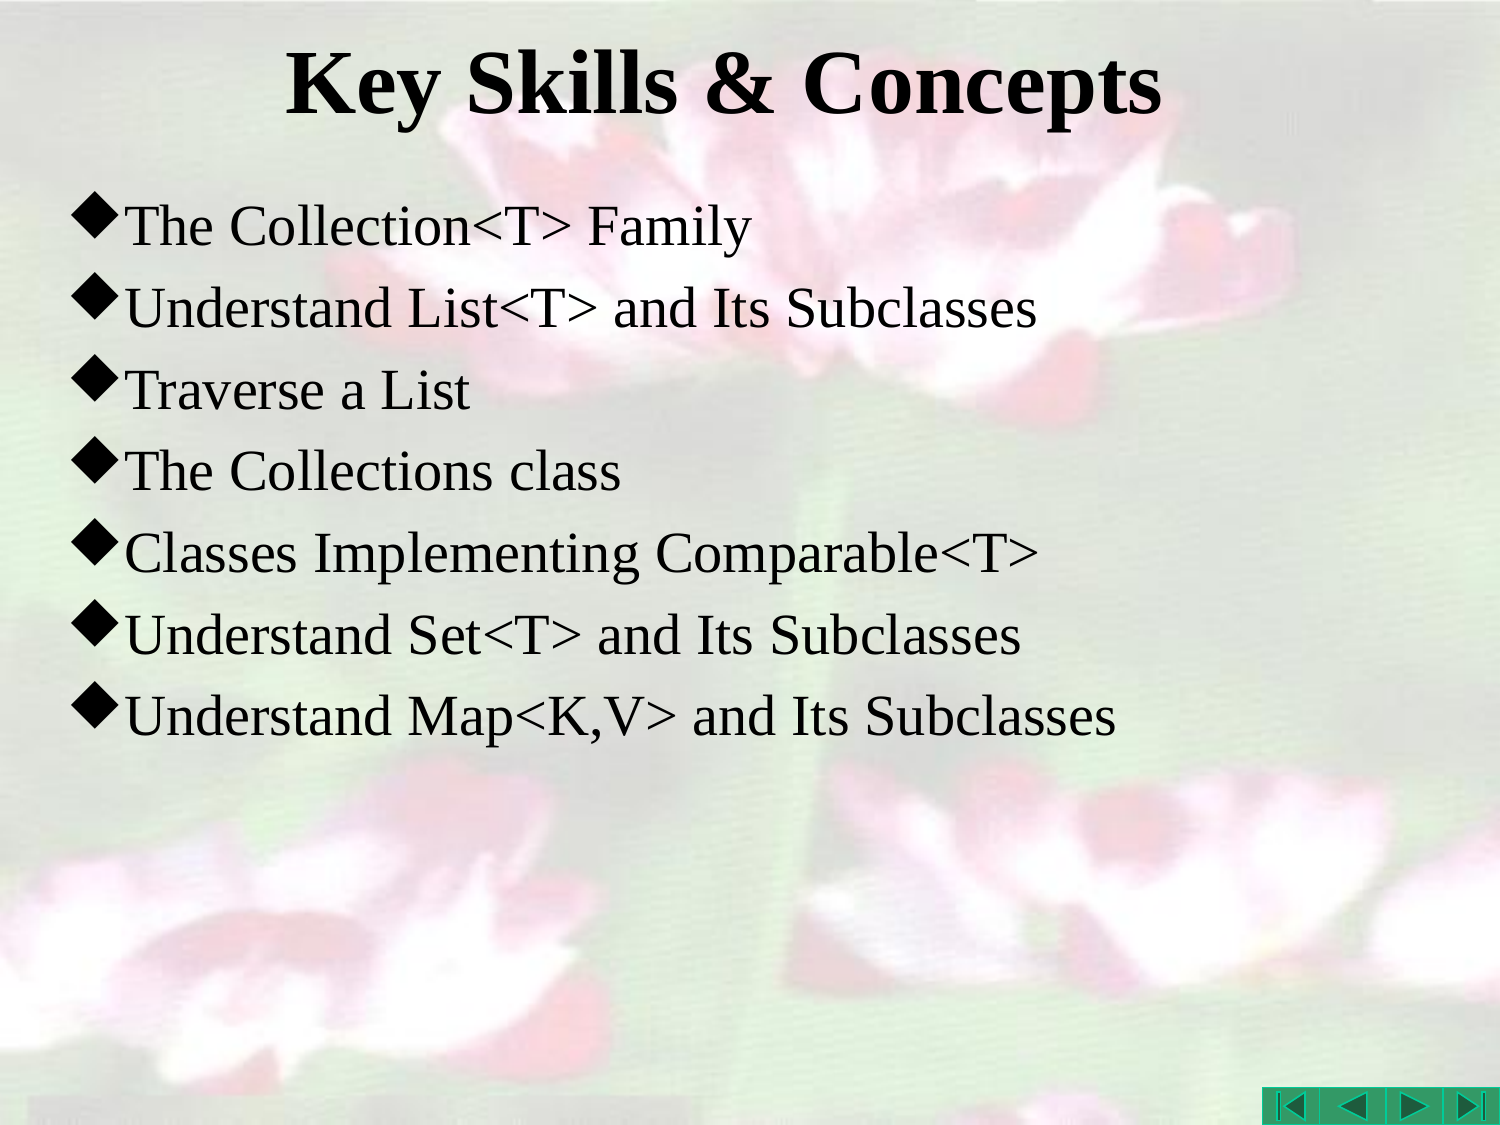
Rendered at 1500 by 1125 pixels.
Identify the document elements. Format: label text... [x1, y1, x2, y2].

title Key Skills & Concepts [155, 20, 1295, 134]
picture [0, 0, 1500, 1125]
list The Collection<T> Family Understand List<T> and Its Subclasses Traverse a List The Collections class Classes Implementing Comparable<T> Understand Set<T> and Its Subclasses Understand Map<K,V> and Its Subclasses [51, 179, 1399, 1105]
